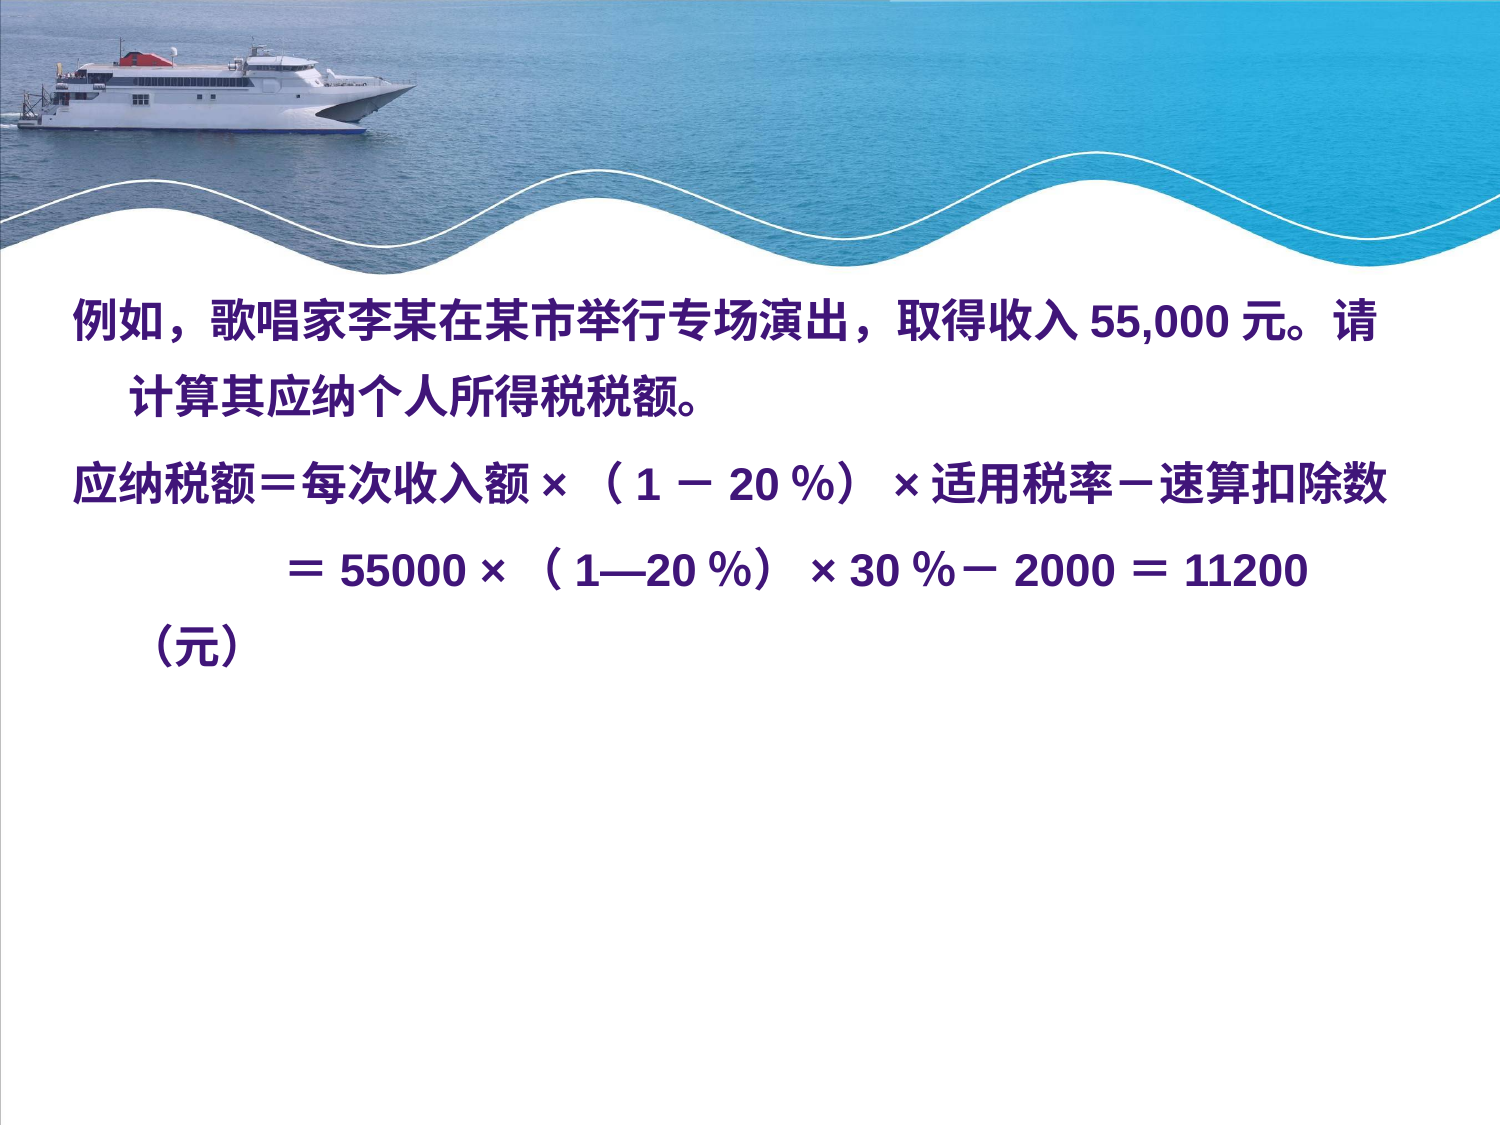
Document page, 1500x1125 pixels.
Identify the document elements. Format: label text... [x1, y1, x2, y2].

list 例如，歌唱家李某在某市举行专场演出，取得收入55,000元。请计算其应纳个人所得税税额。 应纳税额＝每次收入额×（1－20％）×适用税率－速算扣除数 ＝55000 ×（1—20％）× 30％－2000＝11200（元） [72, 269, 1423, 1125]
picture [0, 0, 1500, 1125]
